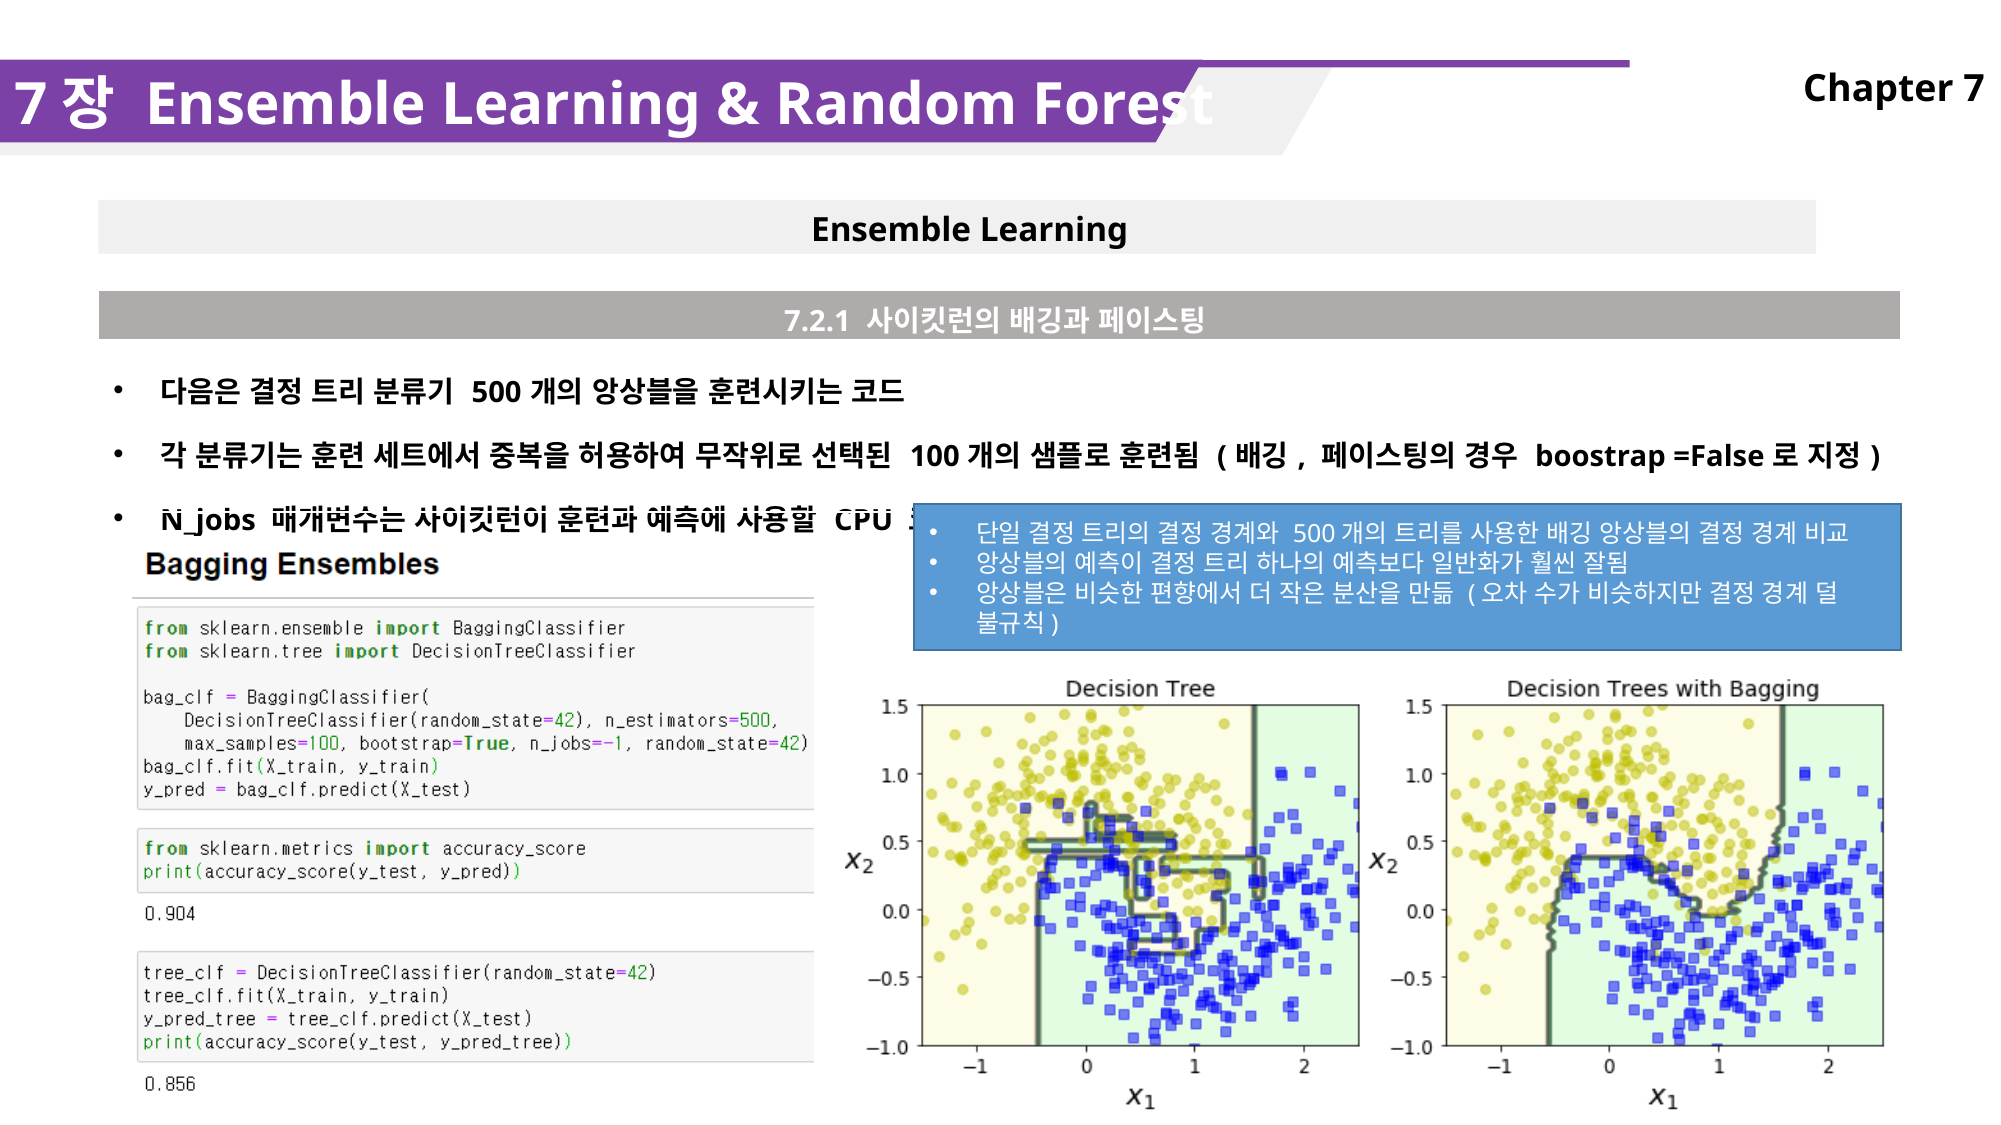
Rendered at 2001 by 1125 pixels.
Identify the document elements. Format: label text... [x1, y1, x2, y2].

table_cell 다음은 결정 트리 분류기 500개의 앙상블을 훈련시키는 코드 각 분류기는 훈련 세트에서 중복을 허용하여 무작위로 선택된 100개의 샘플로 훈련됨 (배깅, 페이스팅의 경우 boostrap =False로 지정) N_jobs 매개변수는 사이킷런이 훈련과 예측에 사용할 CPU 코어 수를 지정함 (-1, 가용한 모든 코어 사용) [99, 341, 1900, 511]
text_box Ensemble Learning [132, 201, 1817, 256]
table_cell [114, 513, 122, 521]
text_box [97, 199, 1817, 255]
text_box 단일 결정 트리의 결정 경계와 500개의 트리를 사용한 배깅 앙상블의 결정 경계 비교 앙상블의 예측이 결정 트리 하나의 예측보다 일반화가 훨씬 잘됨 앙상블은 비슷한 편향에서 더 작은 분산을 만듦 (오차 수가 비슷하지만 결정 경계 덜 불규칙) [913, 503, 1902, 651]
picture [845, 678, 1928, 1125]
table_header 7.2.1 사이킷런의 배깅과 페이스팅 [99, 291, 1900, 339]
text_box Chapter 7 [736, 61, 2000, 112]
picture [132, 536, 814, 1101]
text_box [0, 112, 1308, 157]
text_box 7장 Ensemble Learning & Random Forest [0, 58, 1631, 144]
